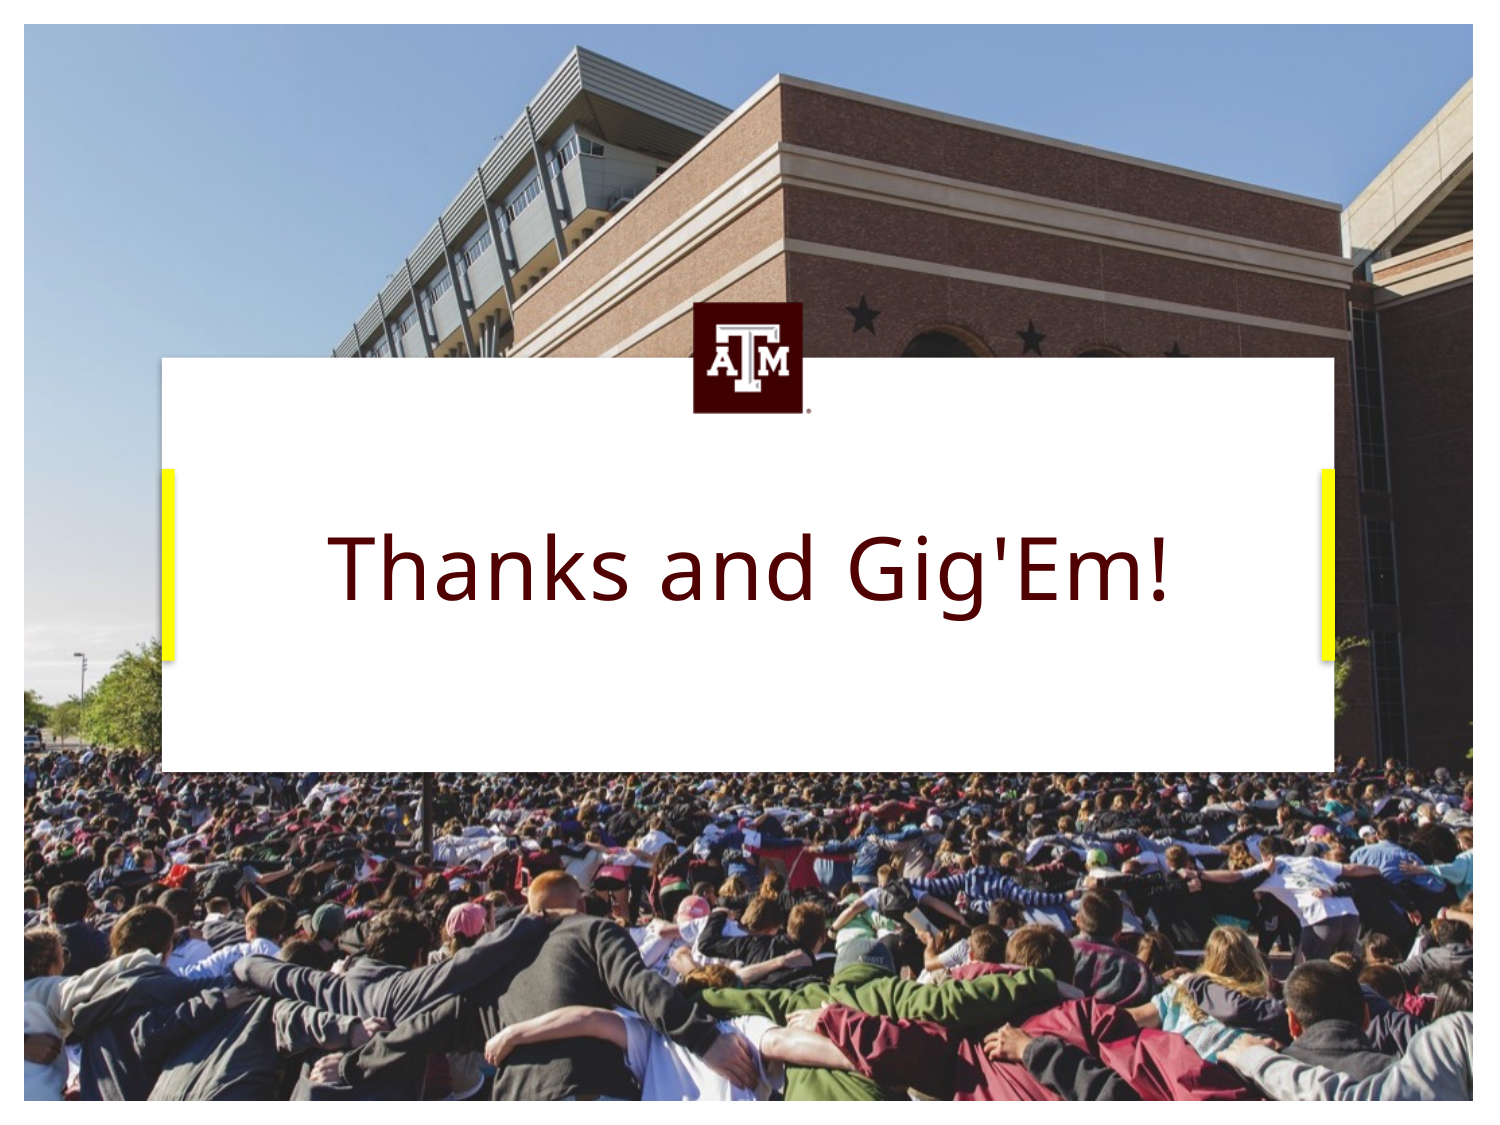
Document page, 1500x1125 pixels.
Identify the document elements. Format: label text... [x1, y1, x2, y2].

picture [24, 24, 1473, 1101]
title Thanks and Gig'Em! [249, 471, 1250, 659]
